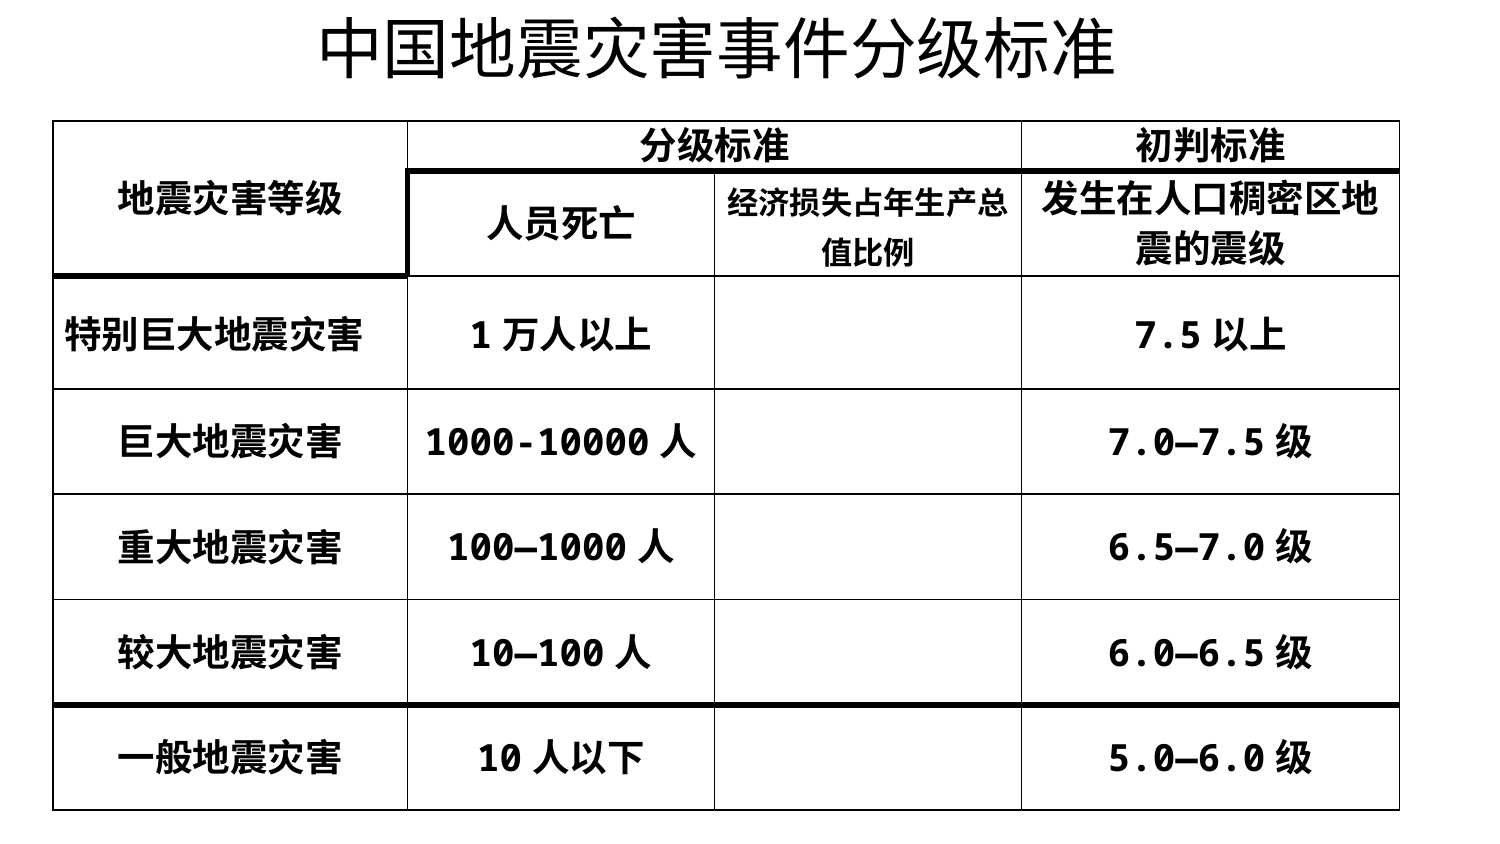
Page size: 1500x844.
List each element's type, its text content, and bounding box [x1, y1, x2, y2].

table_cell 特别巨大地震灾害 [54, 279, 407, 388]
table_cell 10人以下 [408, 708, 714, 809]
table_header 地震灾害等级 [54, 122, 407, 273]
table_cell 1000-10000人 [408, 390, 714, 493]
table_cell 重大地震灾害 [54, 495, 407, 599]
table_cell 经济损失占年生产总值比例 [715, 174, 1021, 275]
table_header 分级标准 [408, 122, 1021, 168]
table_cell [715, 495, 1021, 599]
table_cell 一般地震灾害 [54, 708, 407, 809]
table_header 初判标准 [1022, 122, 1399, 168]
table_cell [715, 600, 1021, 702]
table_cell 1万人以上 [408, 277, 714, 388]
table_cell 5.0—6.0级 [1022, 708, 1399, 809]
table_cell 7.0—7.5级 [1022, 390, 1399, 493]
table_cell 7.5以上 [1022, 277, 1399, 388]
table_cell 发生在人口稠密区地震的震级 [1022, 174, 1399, 275]
text_box 中国地震灾害事件分级标准 [270, 0, 1132, 95]
table_cell [715, 277, 1021, 388]
table_cell 巨大地震灾害 [54, 390, 407, 493]
table_cell 10—100人 [408, 600, 714, 702]
table_cell [715, 390, 1021, 493]
table_cell 6.5—7.0级 [1022, 495, 1399, 599]
table_cell 6.0—6.5级 [1022, 600, 1399, 702]
table_cell 人员死亡 [410, 174, 714, 275]
table_cell 较大地震灾害 [54, 600, 407, 702]
table_cell 100—1000人 [408, 495, 714, 599]
table_cell [715, 708, 1021, 809]
